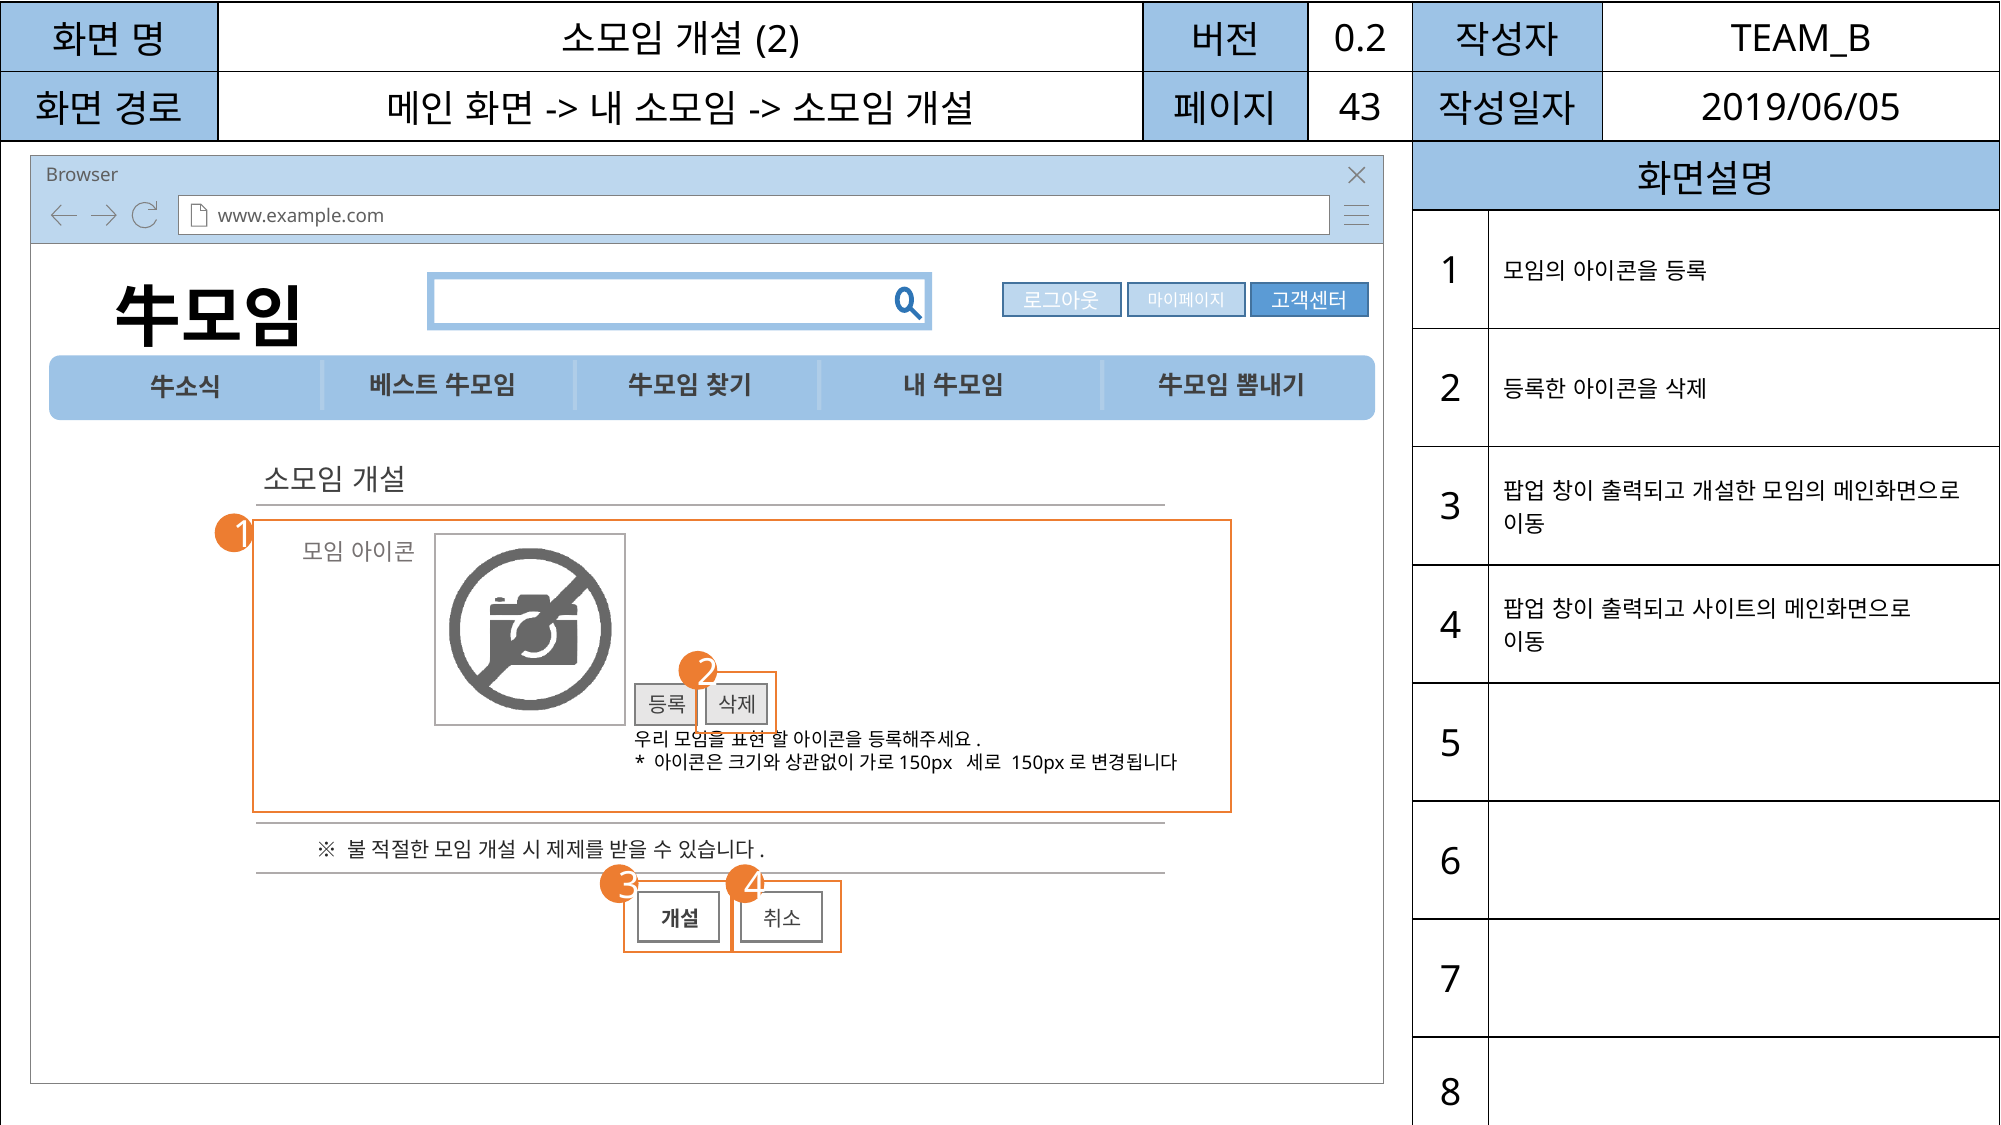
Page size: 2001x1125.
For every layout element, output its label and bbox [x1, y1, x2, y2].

table_cell [1489, 684, 1999, 800]
table_cell [1489, 802, 1999, 918]
table_cell [1413, 684, 1488, 800]
table_cell [1489, 211, 1999, 328]
table_cell [1413, 447, 1488, 564]
table_cell [1413, 1038, 1488, 1125]
table_header [1413, 3, 1602, 71]
table_cell [1413, 920, 1488, 1036]
table_cell [1413, 72, 1602, 140]
table_cell [1489, 920, 1999, 1036]
table_cell [1413, 211, 1488, 328]
table_header [1603, 3, 1999, 71]
table_cell [1413, 142, 1999, 209]
table_cell [1144, 72, 1307, 140]
table_cell [1603, 72, 1999, 140]
table_cell [219, 72, 1142, 140]
table_cell [1489, 566, 1999, 682]
table_cell [1489, 329, 1999, 446]
text_box [30, 155, 1384, 1084]
table_header [1144, 3, 1307, 71]
table_cell [1489, 1038, 1999, 1125]
table_header [1, 3, 217, 71]
table_cell [1413, 566, 1488, 682]
table_header [1309, 3, 1412, 71]
table_header [219, 3, 1142, 71]
table_cell [1, 142, 1412, 1125]
table_cell [1489, 447, 1999, 564]
table_cell [1, 72, 217, 140]
table_cell [1413, 802, 1488, 918]
table_cell [1309, 72, 1412, 140]
table_cell [1413, 329, 1488, 446]
